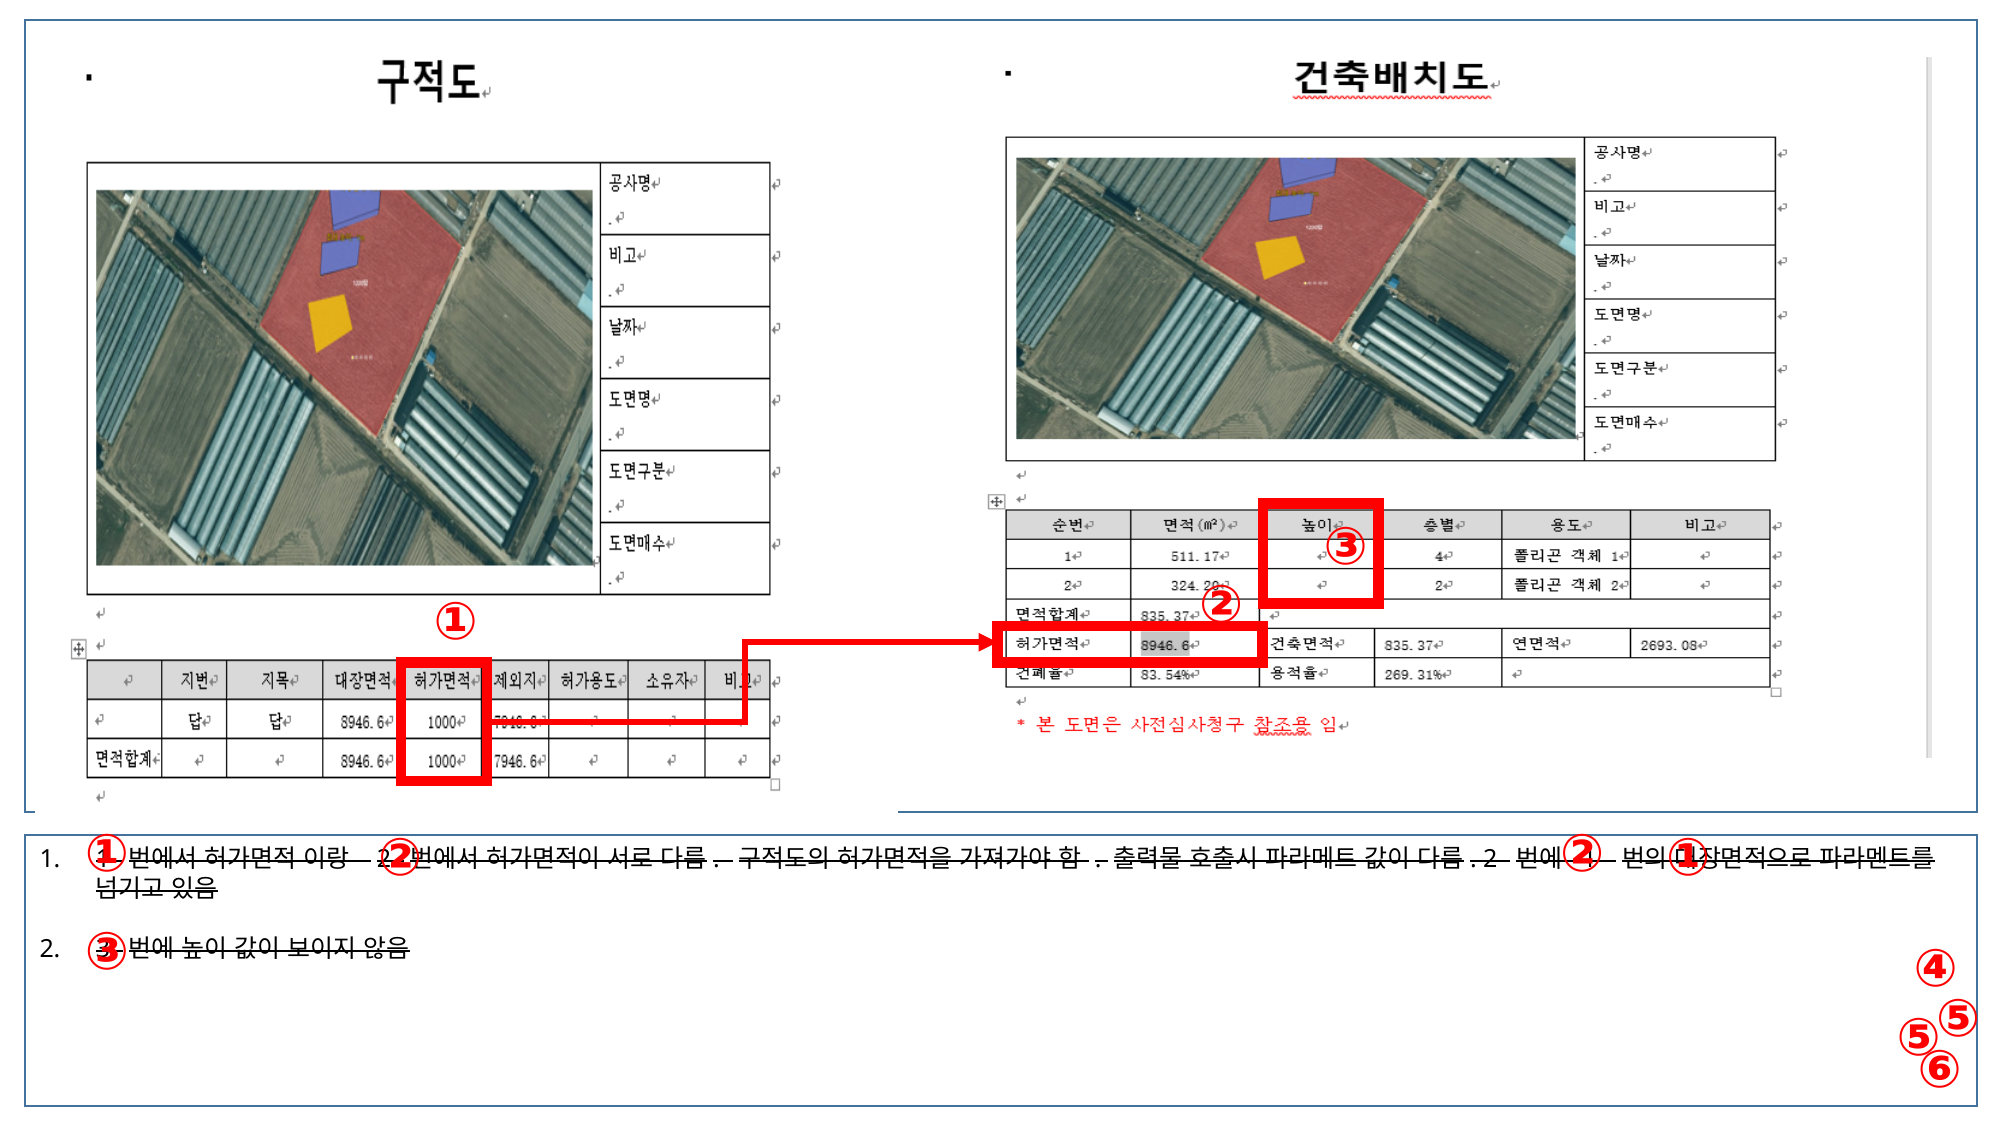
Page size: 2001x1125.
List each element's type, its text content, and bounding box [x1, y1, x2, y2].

picture [35, 37, 898, 813]
text_box ③ [70, 909, 144, 988]
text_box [486, 642, 998, 722]
text_box ⑤ [1881, 995, 1921, 1073]
text_box ⑤ [1921, 976, 1996, 1054]
text_box ② [1545, 812, 1619, 890]
picture [942, 57, 1932, 758]
text_box ② [363, 816, 438, 894]
text_box ① [70, 813, 144, 890]
text_box 1 번에서 허가면적 이랑 2 번에서 허가면적이 서로 다름. 구적도의 허가면적을 가져가야 함 . 출력물 호출시 파라메트 값이 다름. 2 번에 1 번의 대장면적으로 파라멘트를 넘기고 있음 3 번에 높이 값이 보이지 않음 [24, 834, 1978, 1107]
text_box ⑥ [1902, 1027, 1977, 1106]
text_box ④ [1898, 927, 1973, 995]
text_box [24, 19, 1978, 813]
text_box ① [1651, 816, 1726, 894]
